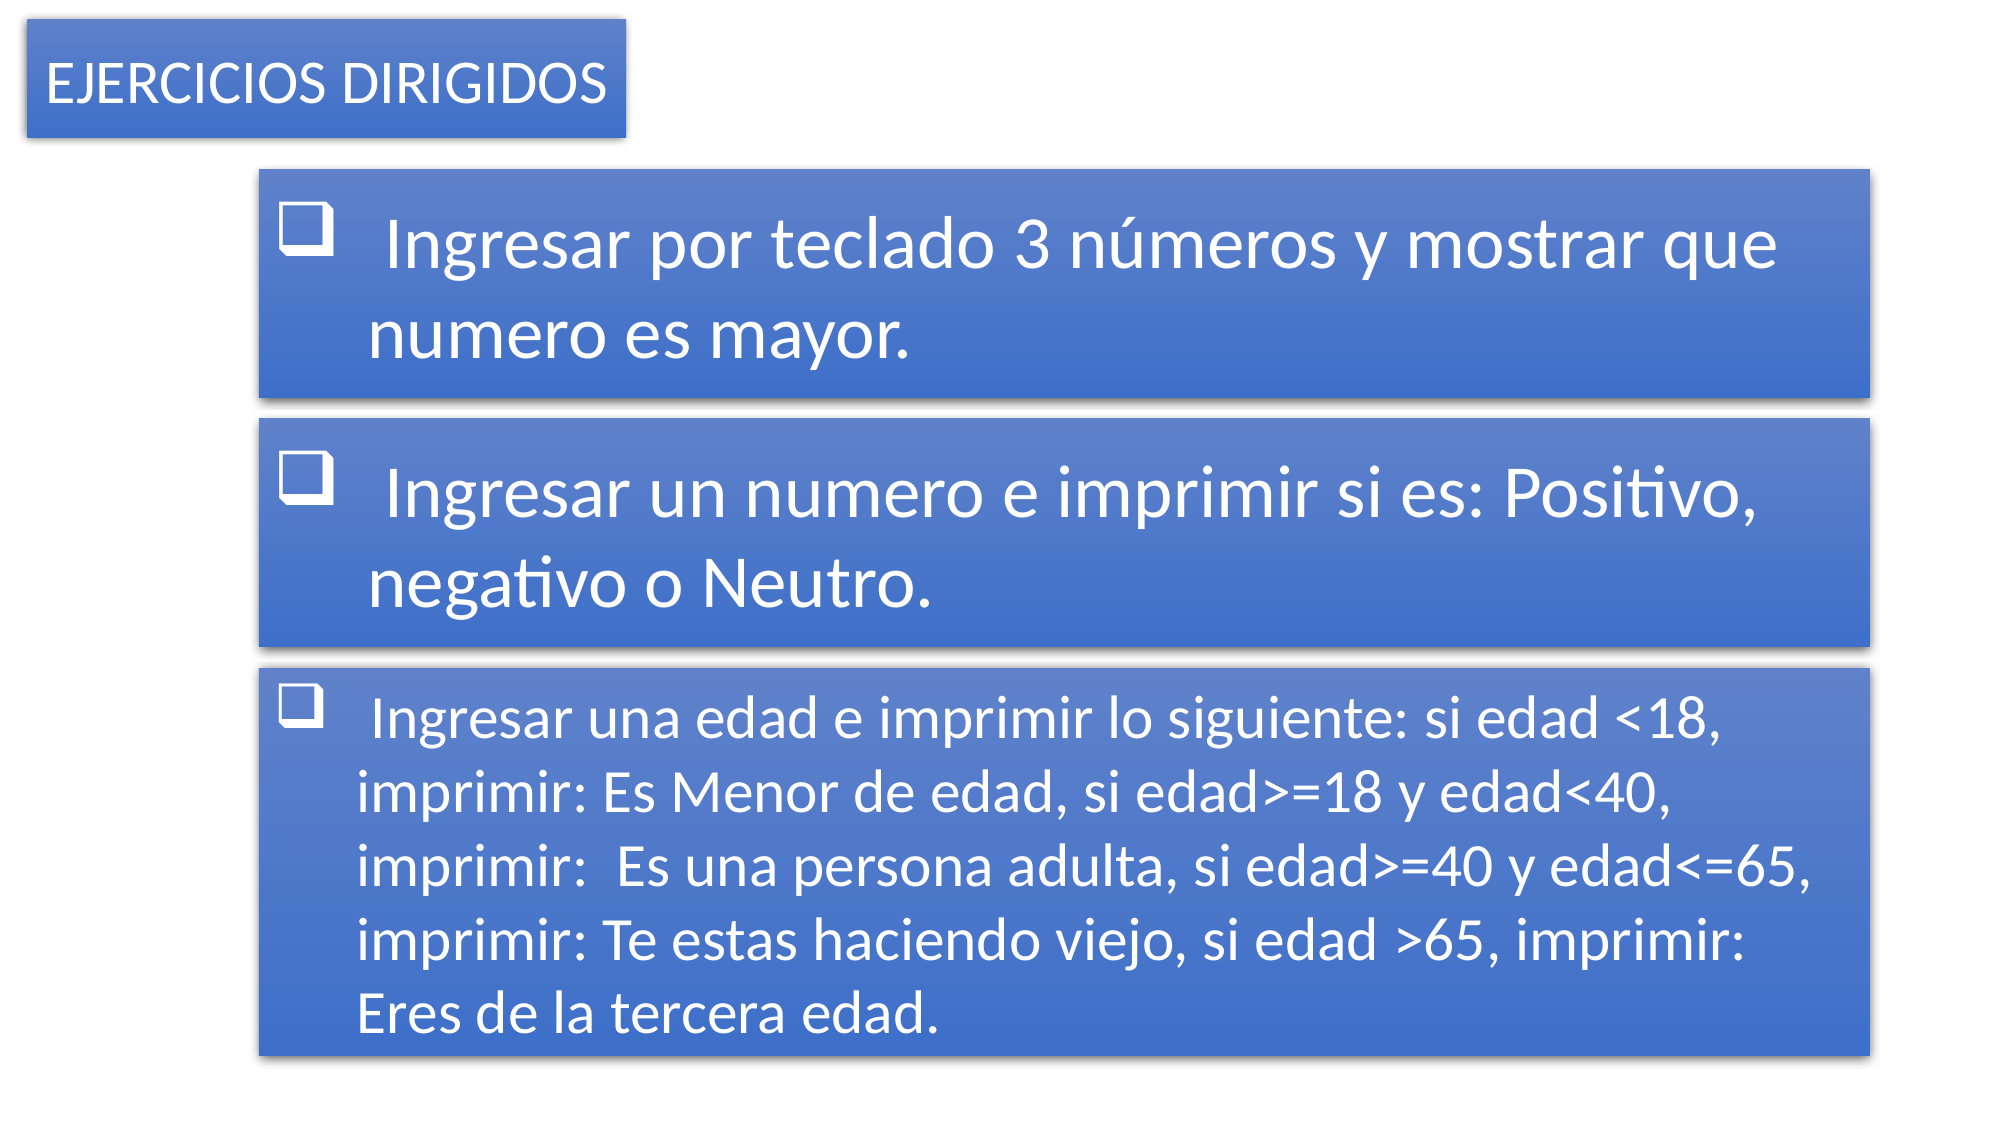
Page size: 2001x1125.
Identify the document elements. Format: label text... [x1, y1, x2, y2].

text_box EJERCICIOS DIRIGIDOS [27, 19, 627, 138]
text_box Ingresar un numero e imprimir si es: Positivo, negativo o Neutro. [258, 418, 1870, 647]
text_box Ingresar una edad e imprimir lo siguiente: si edad <18, imprimir: Es Menor de edad, si edad>=18 y edad<40, imprimir: Es una persona adulta, si edad>=40 y edad<=65, imprimir: Te estas haciendo viejo, si edad >65, imprimir: Eres de la tercera edad. [258, 668, 1870, 1056]
text_box Ingresar por teclado 3 números y mostrar que numero es mayor. [258, 169, 1870, 398]
